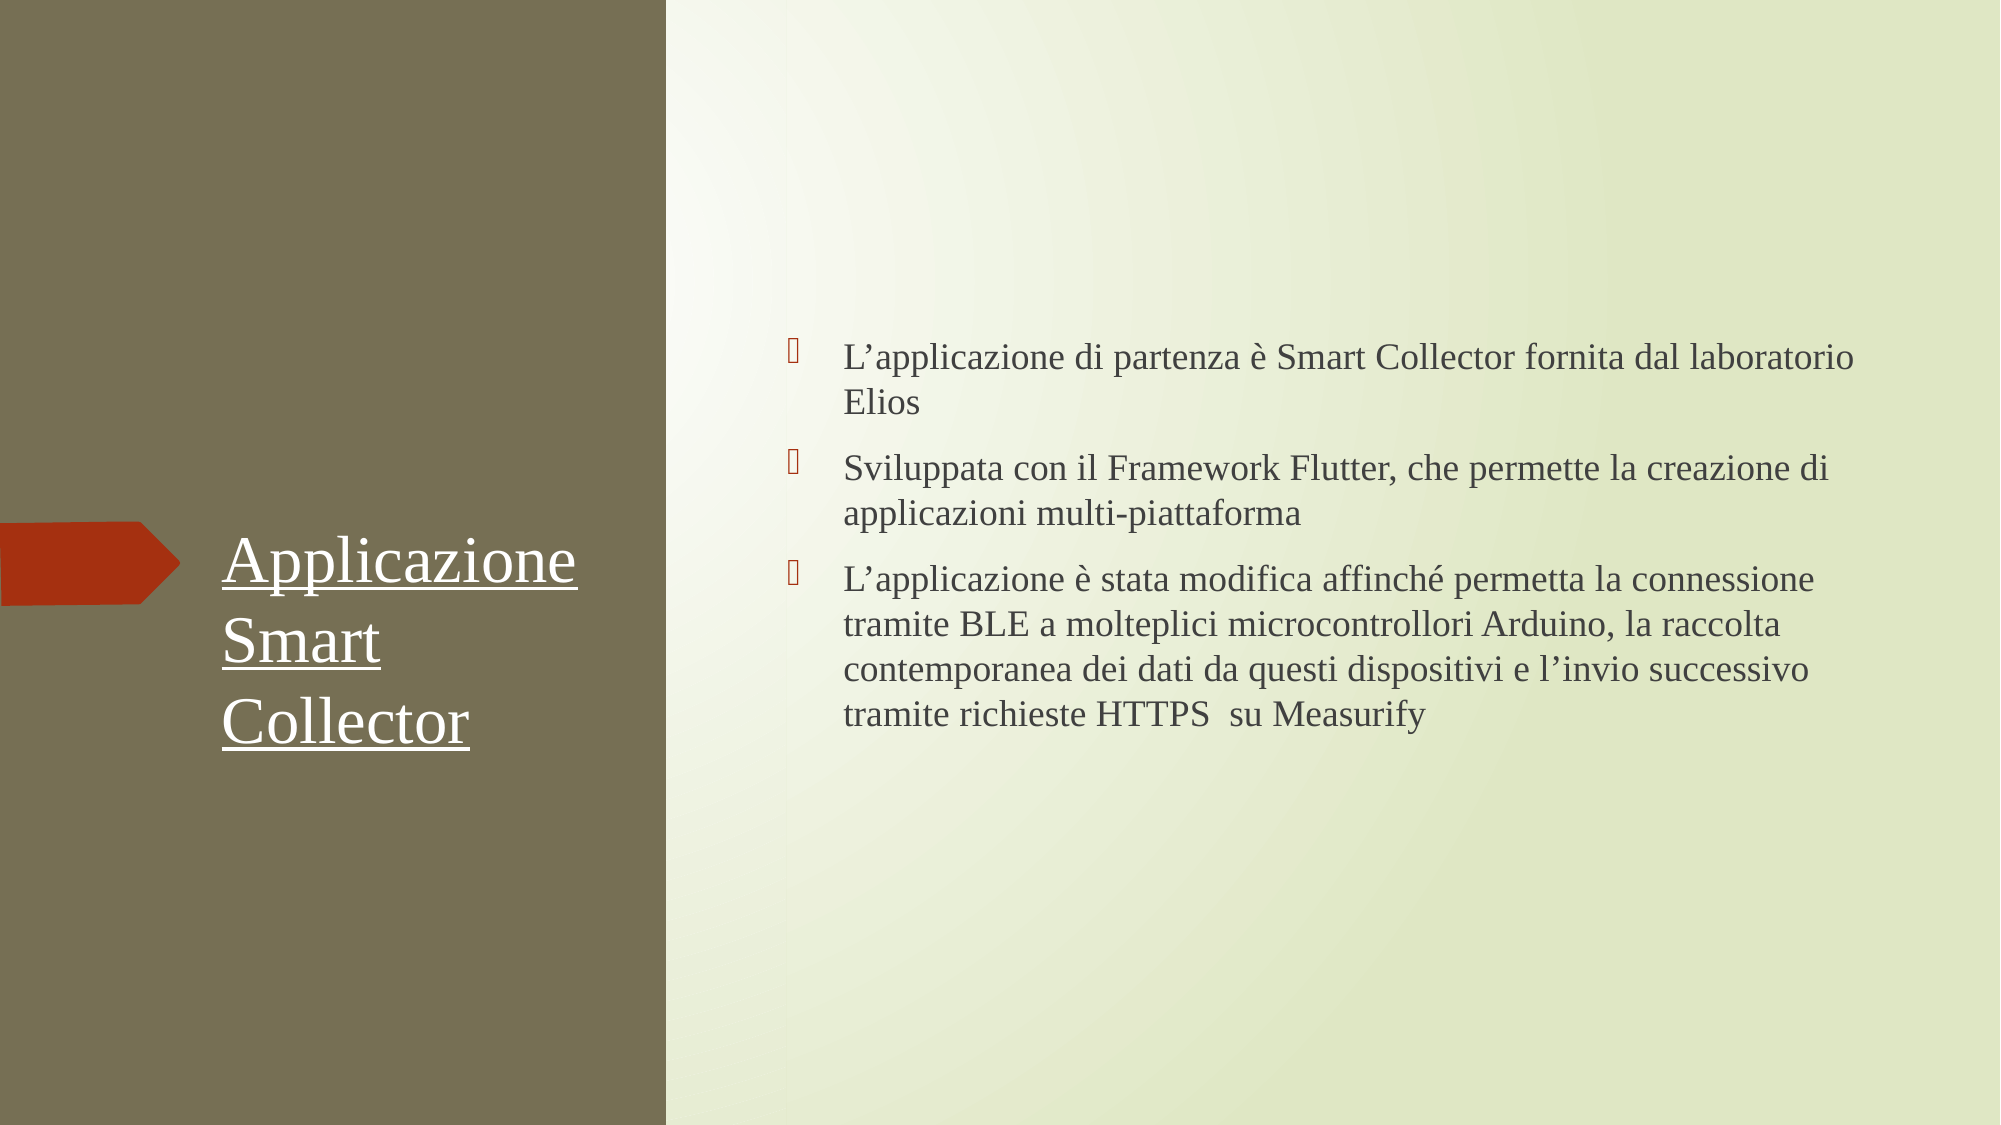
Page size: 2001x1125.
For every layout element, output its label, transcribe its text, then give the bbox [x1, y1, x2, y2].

text_box [785, 0, 2000, 1125]
text_box [0, 0, 667, 1125]
list L’applicazione di partenza è Smart Collector fornita dal laboratorio Elios Sviluppata con il Framework Flutter, che permette la creazione di applicazioni multi-piattaforma L’applicazione è stata modifica affinché permetta la connessione tramite BLE a molteplici microcontrollori Arduino, la raccolta contemporanea dei dati da questi dispositivi e l’invio successivo tramite richieste HTTPS su Measurify [772, 96, 1888, 970]
text_box [0, 521, 181, 606]
title Applicazione Smart Collector [206, 508, 610, 1006]
